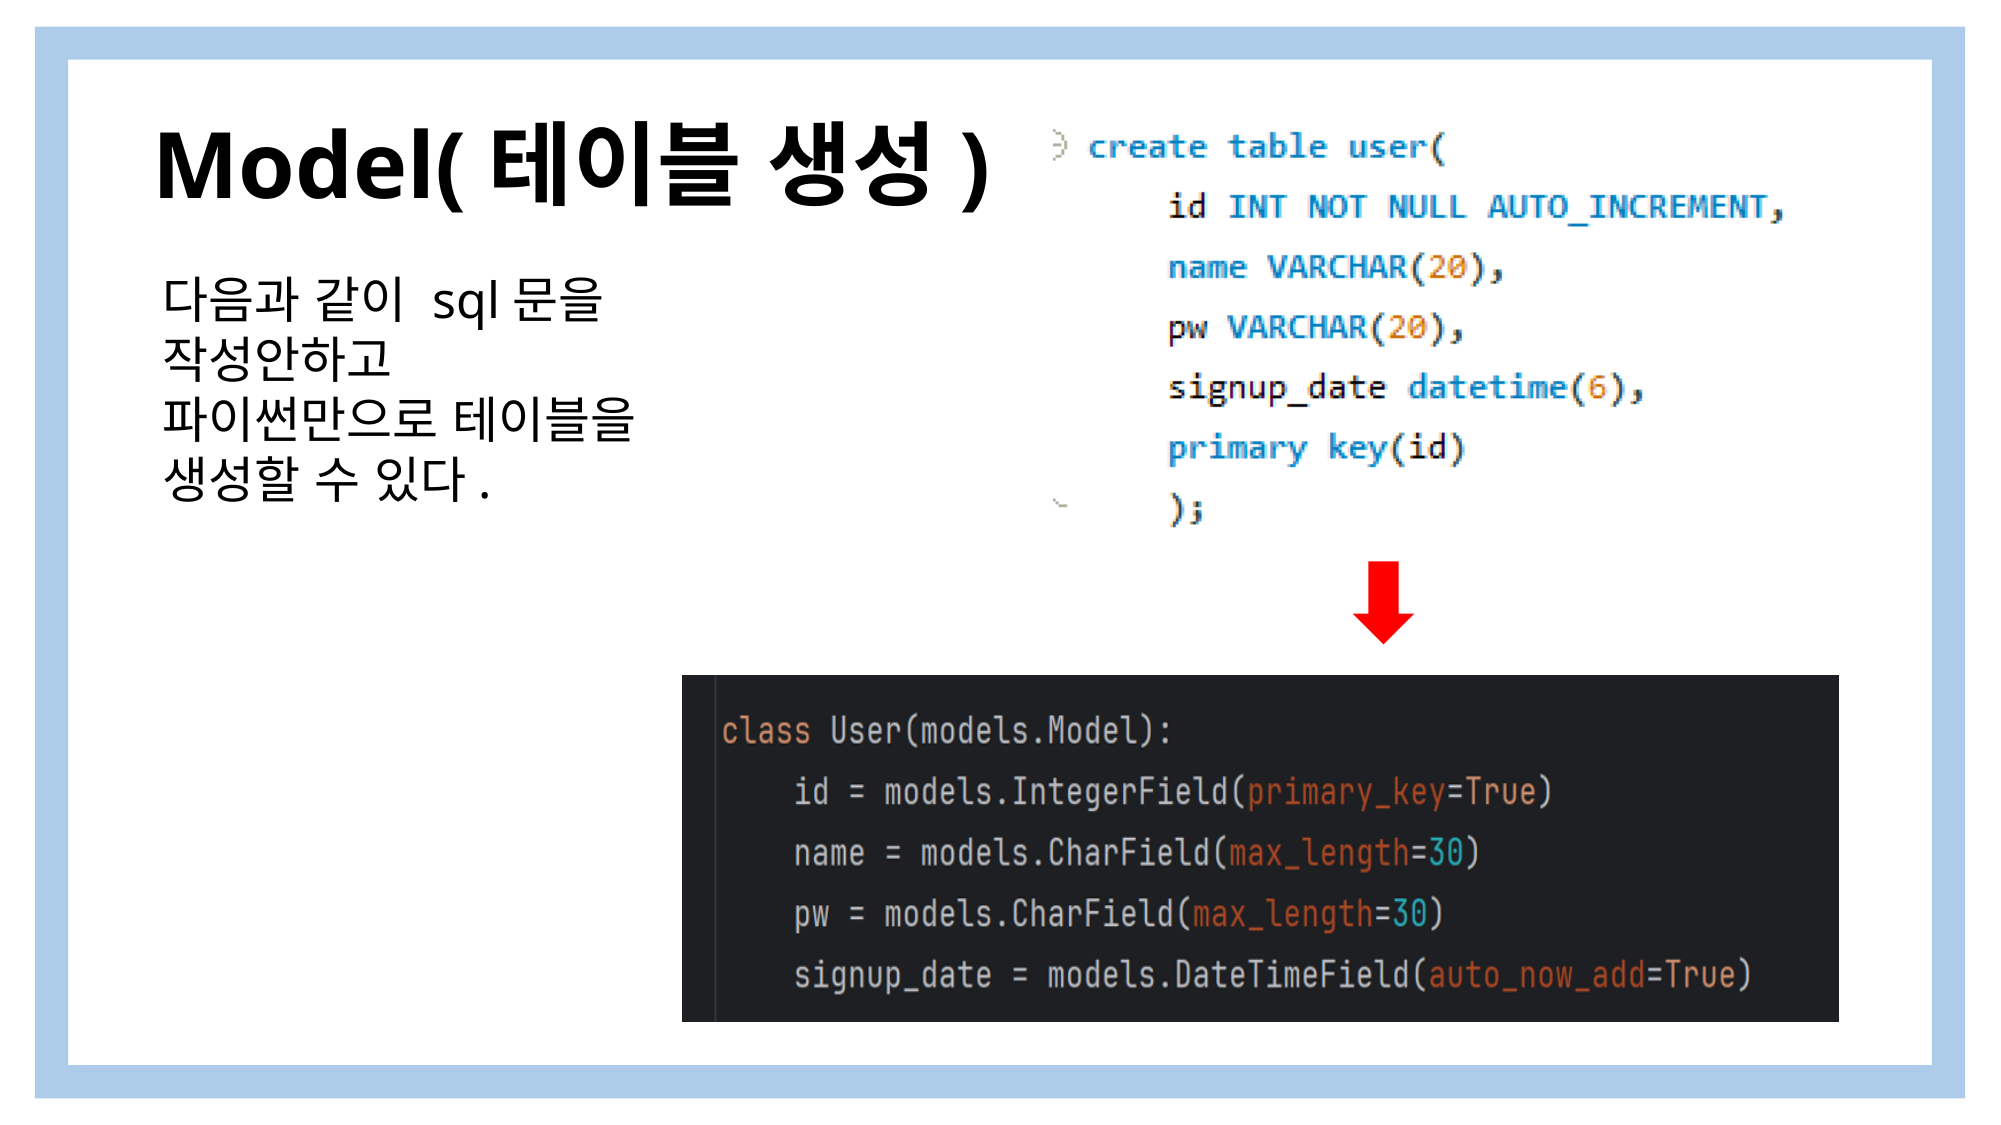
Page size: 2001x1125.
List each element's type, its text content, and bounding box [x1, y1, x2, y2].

title Model(테이블 생성) [137, 59, 1863, 278]
text_box 다음과 같이 sql문을 작성안하고 파이썬만으로 테이블을 생성할 수 있다. [148, 260, 765, 516]
picture [682, 675, 1839, 1022]
text_box [1352, 561, 1415, 645]
picture [1053, 115, 1831, 536]
